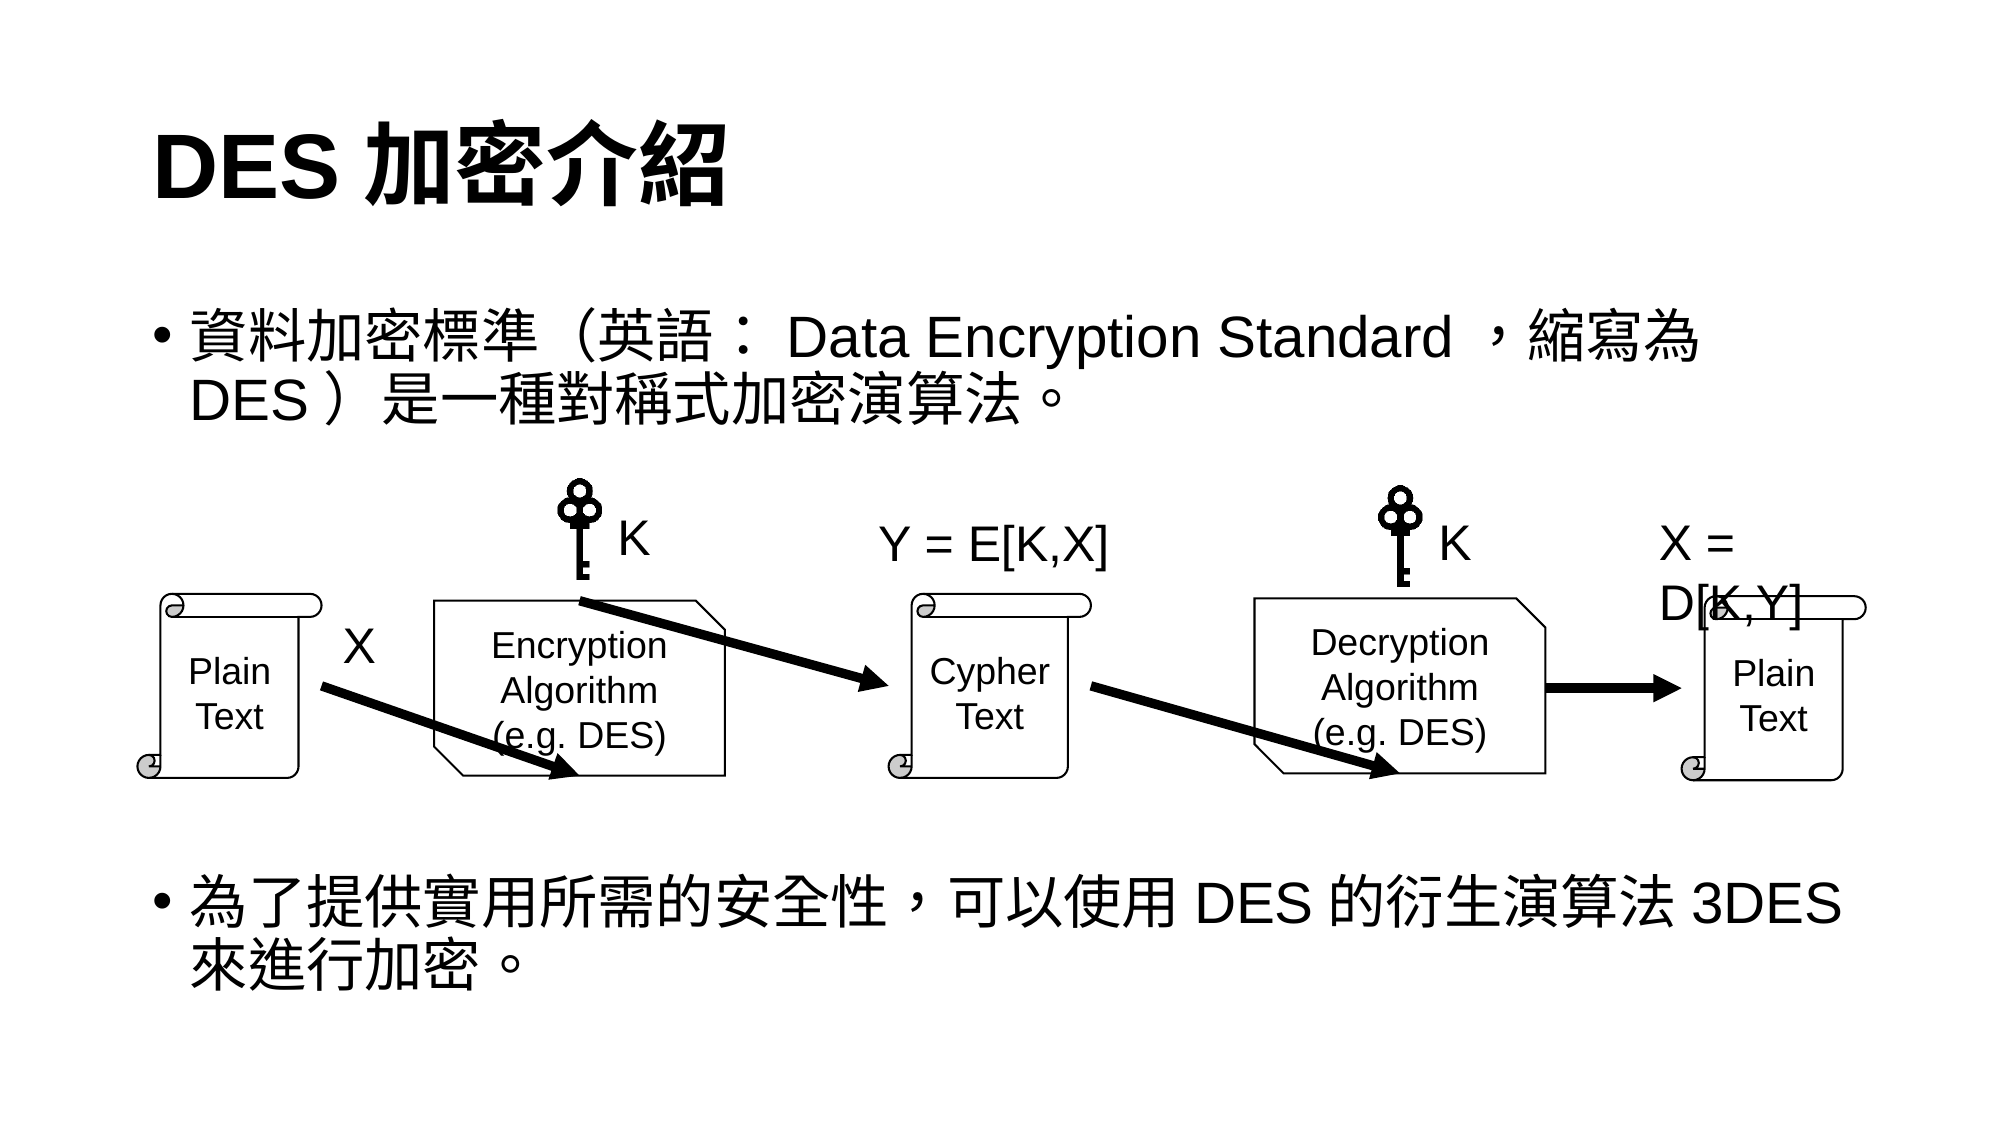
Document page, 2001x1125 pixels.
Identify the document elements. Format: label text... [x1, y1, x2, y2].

title DES加密介紹 [137, 59, 1863, 278]
list 資料加密標準（英語：Data Encryption Standard，縮寫為 DES）是一種對稱式加密演算法。 為了提供實用所需的安全性，可以使用DES的衍生演算法3DES來進行加密。 [137, 299, 1863, 478]
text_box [137, 478, 1904, 781]
list 資料加密標準（英語：Data Encryption Standard，縮寫為 DES）是一種對稱式加密演算法。 為了提供實用所需的安全性，可以使用DES的衍生演算法3DES來進行加密。 [137, 781, 1863, 1014]
